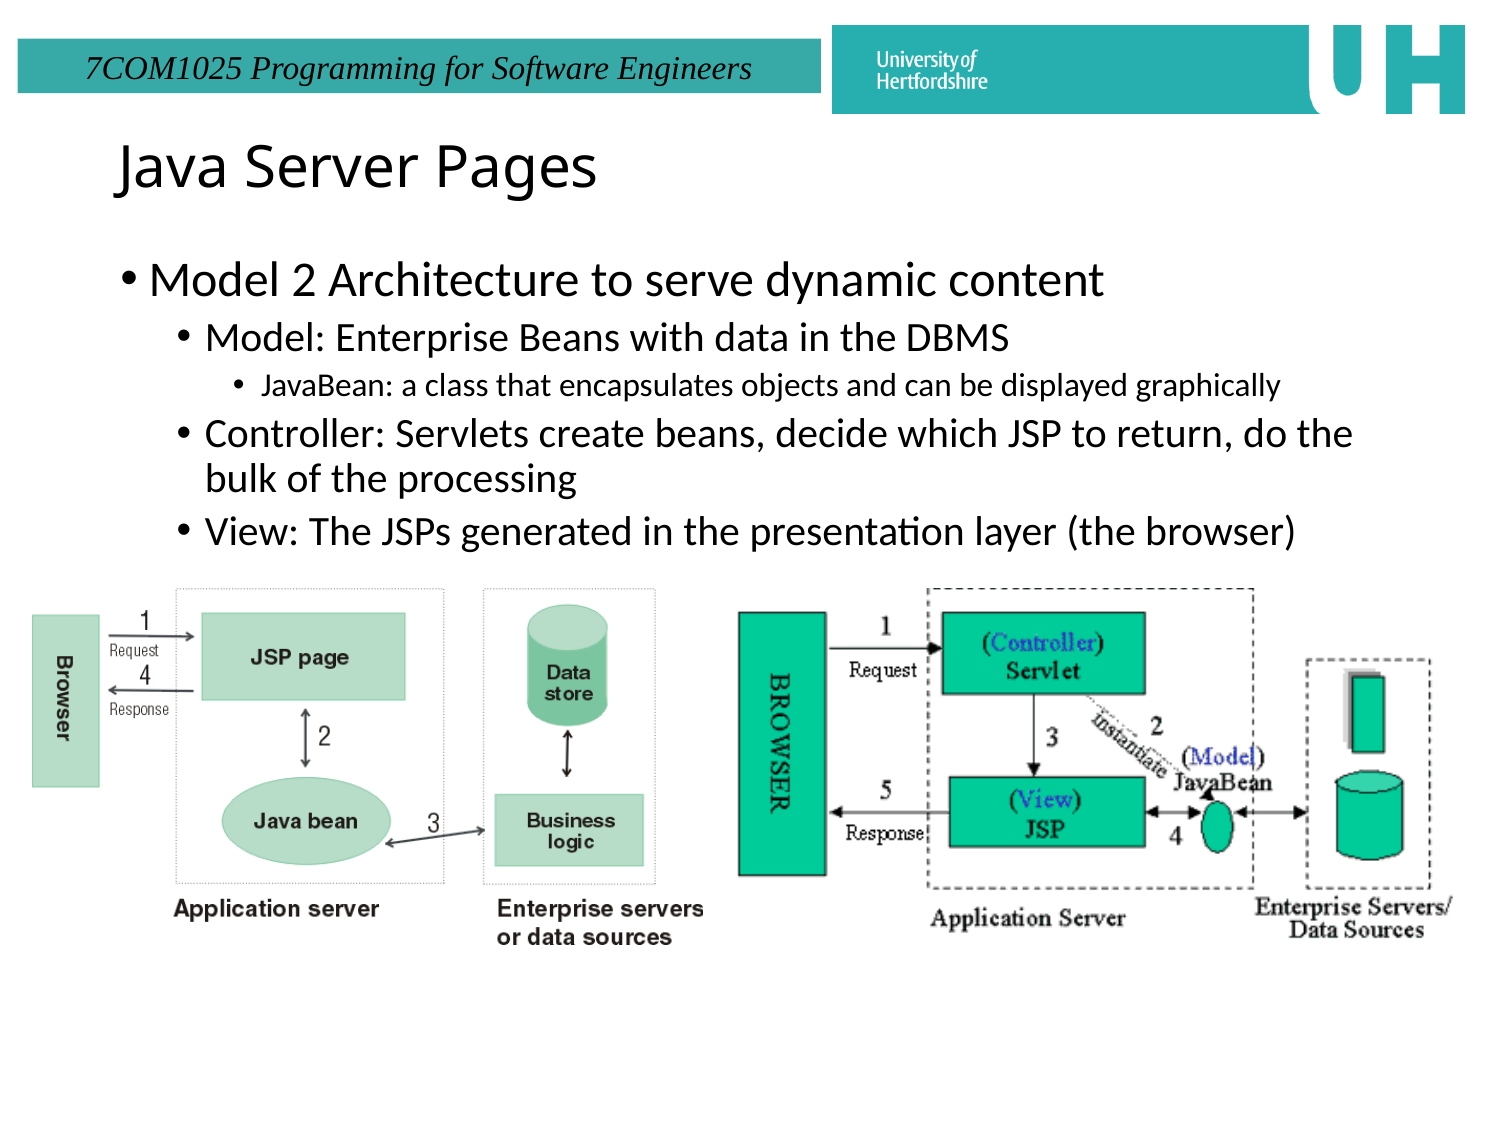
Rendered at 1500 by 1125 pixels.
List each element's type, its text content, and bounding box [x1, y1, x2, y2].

title Java Server Pages [103, 59, 1397, 278]
picture [737, 588, 1465, 945]
picture [832, 25, 1465, 114]
picture [32, 588, 703, 945]
list Model 2 Architecture to serve dynamic content Model: Enterprise Beans with data in the DBMS JavaBean: a class that encapsulates objects and can be displayed graphically Controller: Servlets create beans, decide which JSP to return, do the bulk of the processing View: The JSPs generated in the presentation layer (the browser) [105, 246, 1381, 586]
